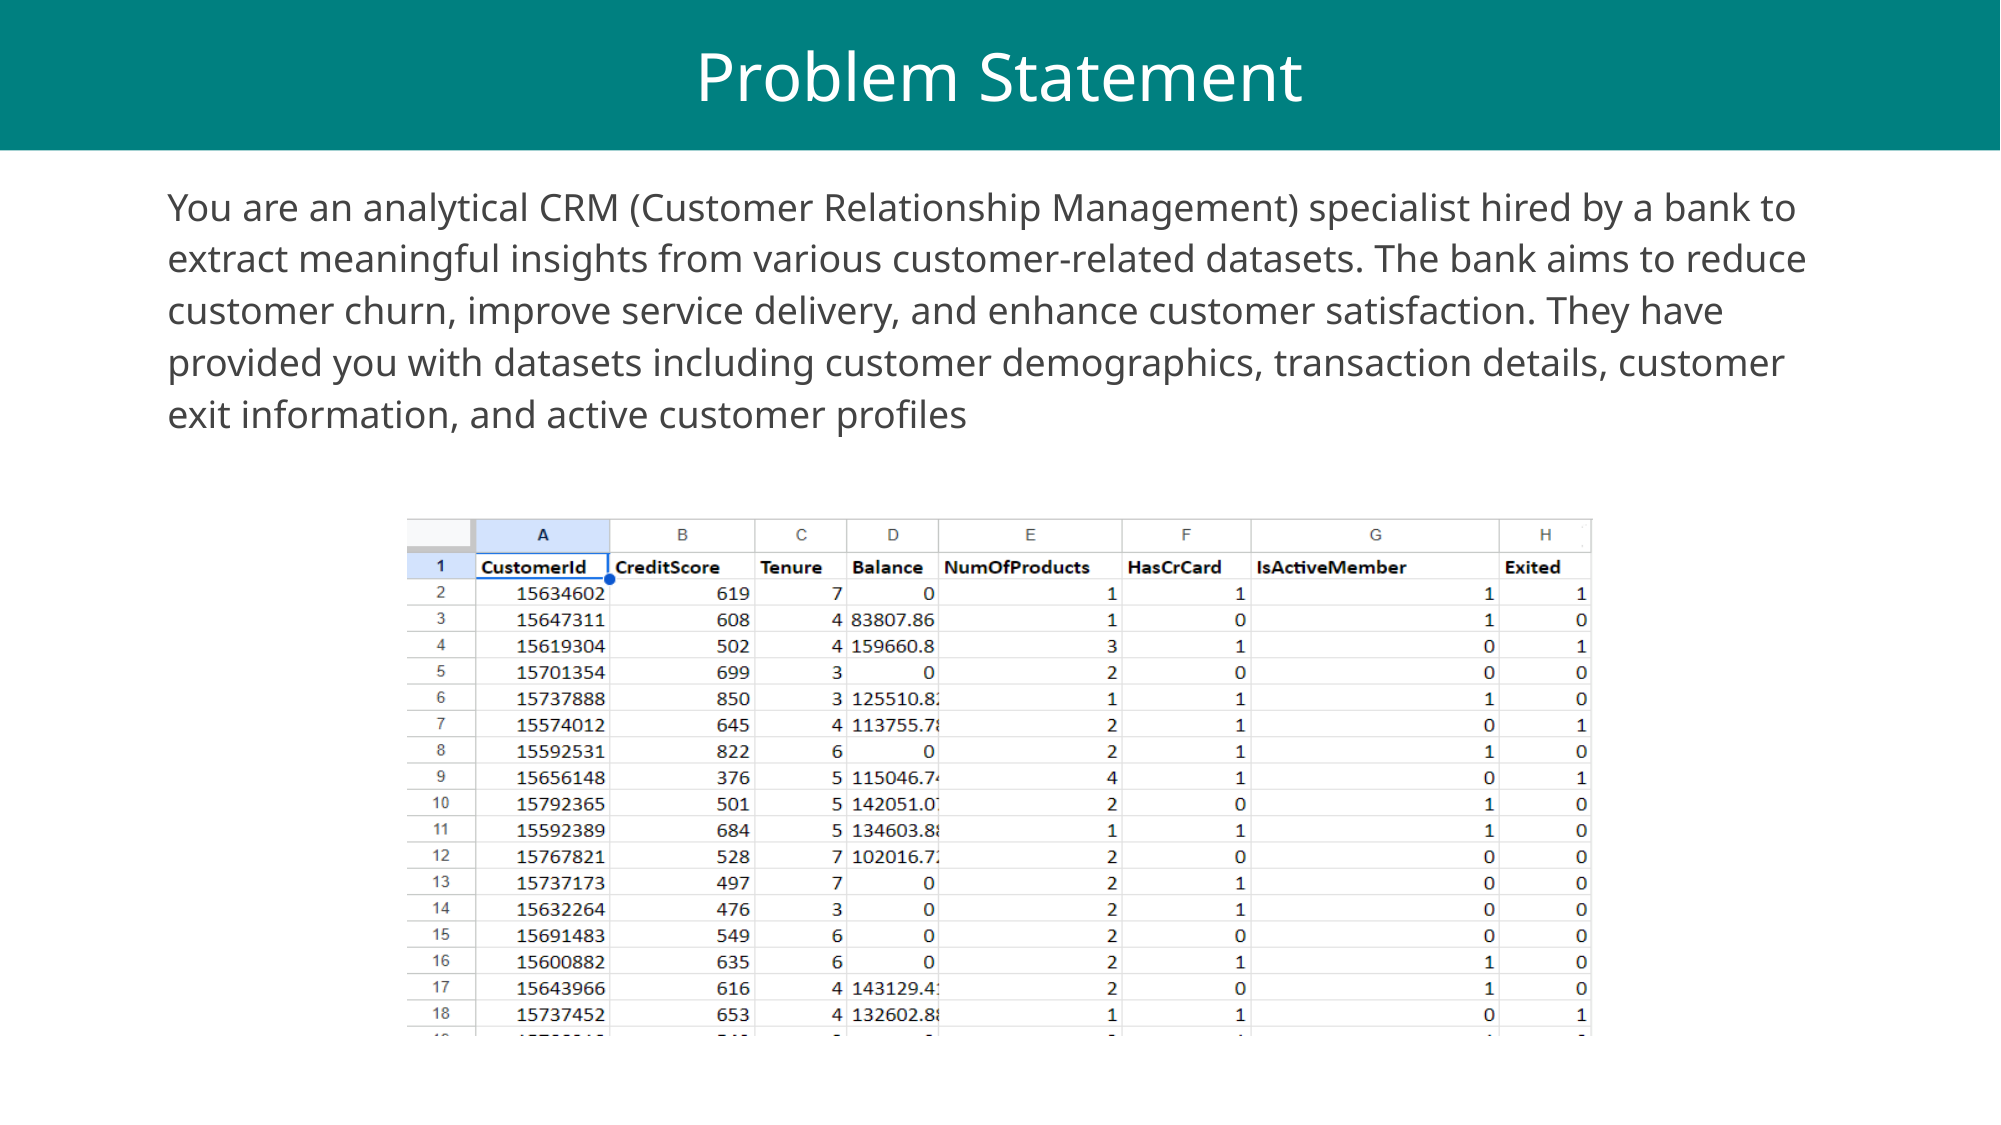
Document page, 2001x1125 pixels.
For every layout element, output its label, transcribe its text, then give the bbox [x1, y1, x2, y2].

list You are an analytical CRM (Customer Relationship Management) specialist hired by a bank to extract meaningful insights from various customer-related datasets. The bank aims to reduce customer churn, improve service delivery, and enhance customer satisfaction. They have provided you with datasets including customer demographics, transaction details, customer exit information, and active customer profiles [152, 169, 1848, 495]
title Problem Statement [0, 0, 2000, 151]
picture [406, 512, 1594, 1036]
